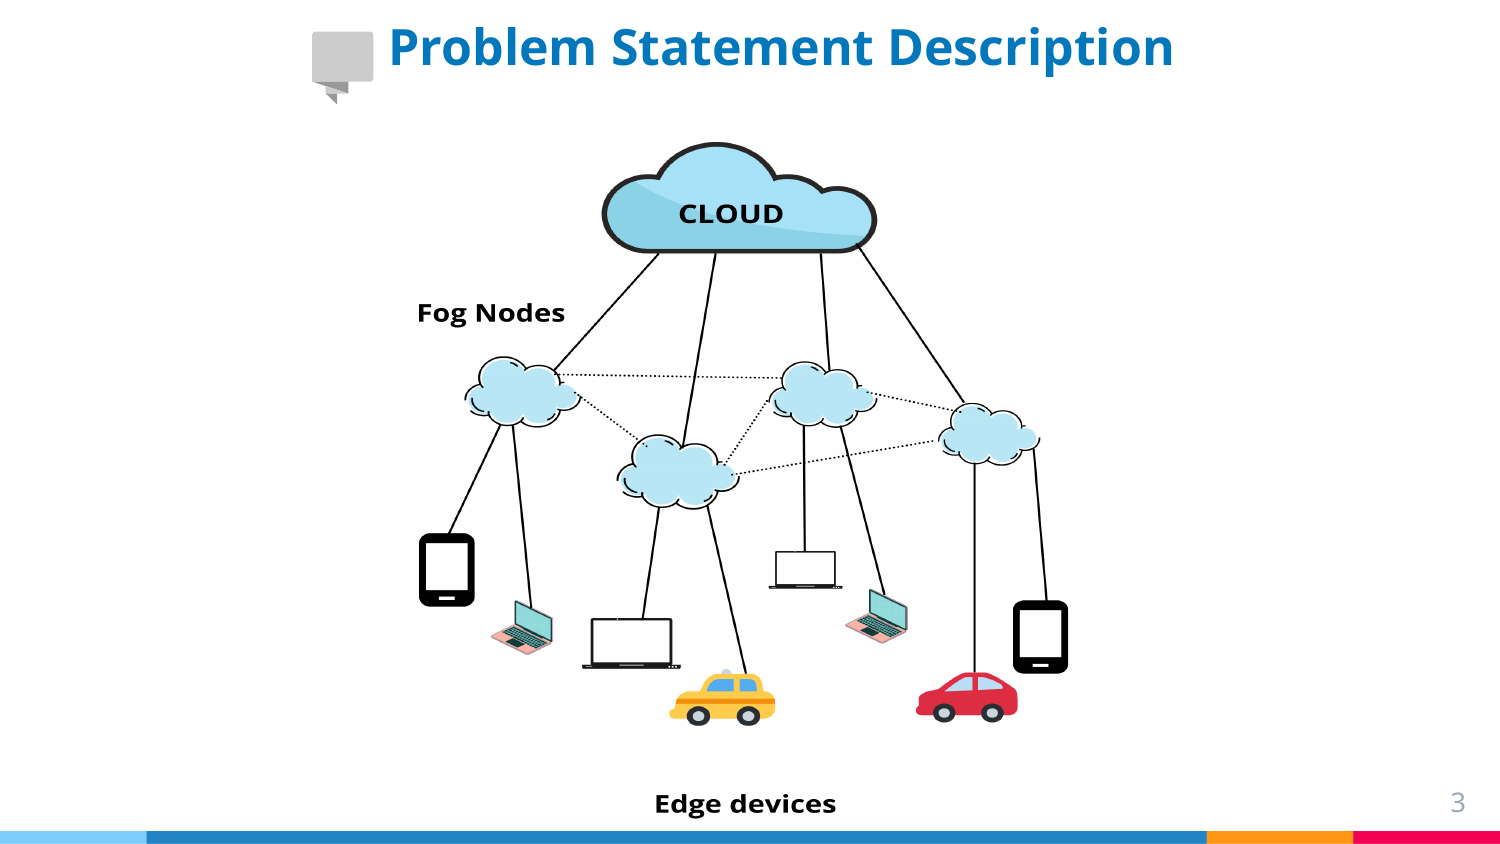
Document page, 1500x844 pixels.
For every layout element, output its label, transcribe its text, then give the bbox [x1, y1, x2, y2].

text_box Problem Statement Description [373, 0, 1256, 105]
slide_number 3 [1390, 769, 1482, 823]
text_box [311, 31, 374, 105]
picture [395, 135, 1084, 823]
